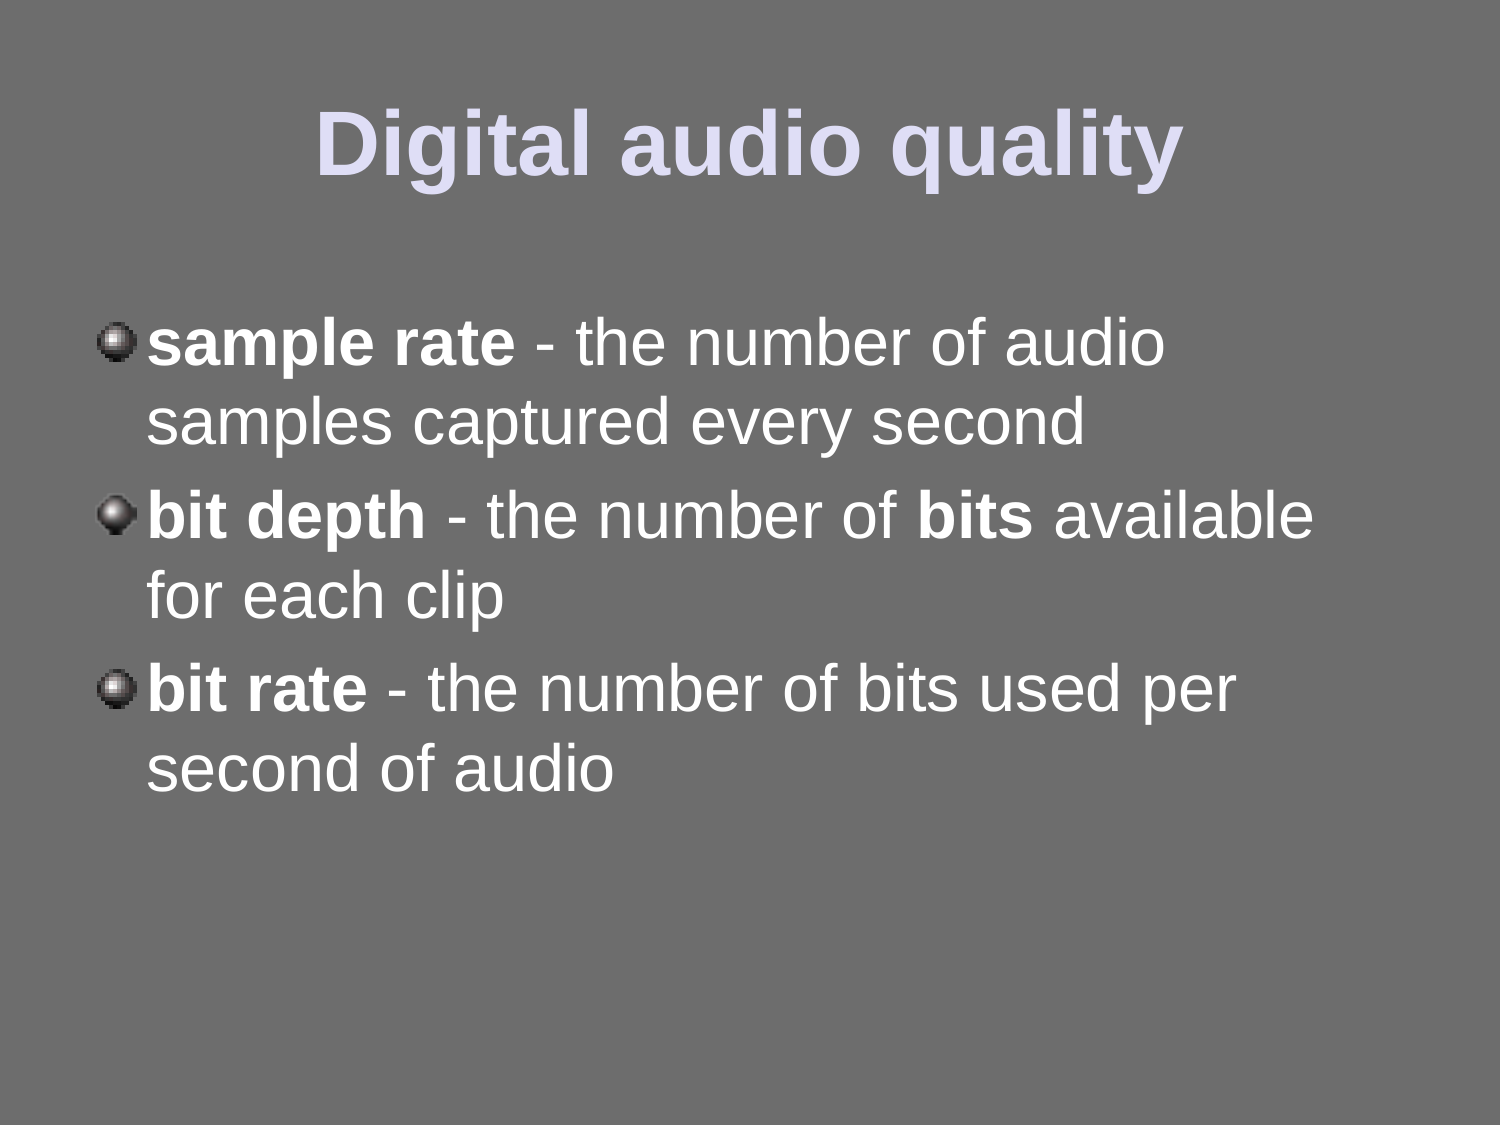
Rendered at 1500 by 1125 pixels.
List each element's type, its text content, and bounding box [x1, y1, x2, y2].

picture [90, 314, 137, 362]
title Digital audio quality [75, 45, 1425, 233]
picture [90, 488, 137, 535]
picture [90, 661, 137, 709]
list sample rate - the number of audio samples captured every second bit depth - the number of bits available for each clip bit rate - the number of bits used per second of audio [75, 290, 1425, 1035]
